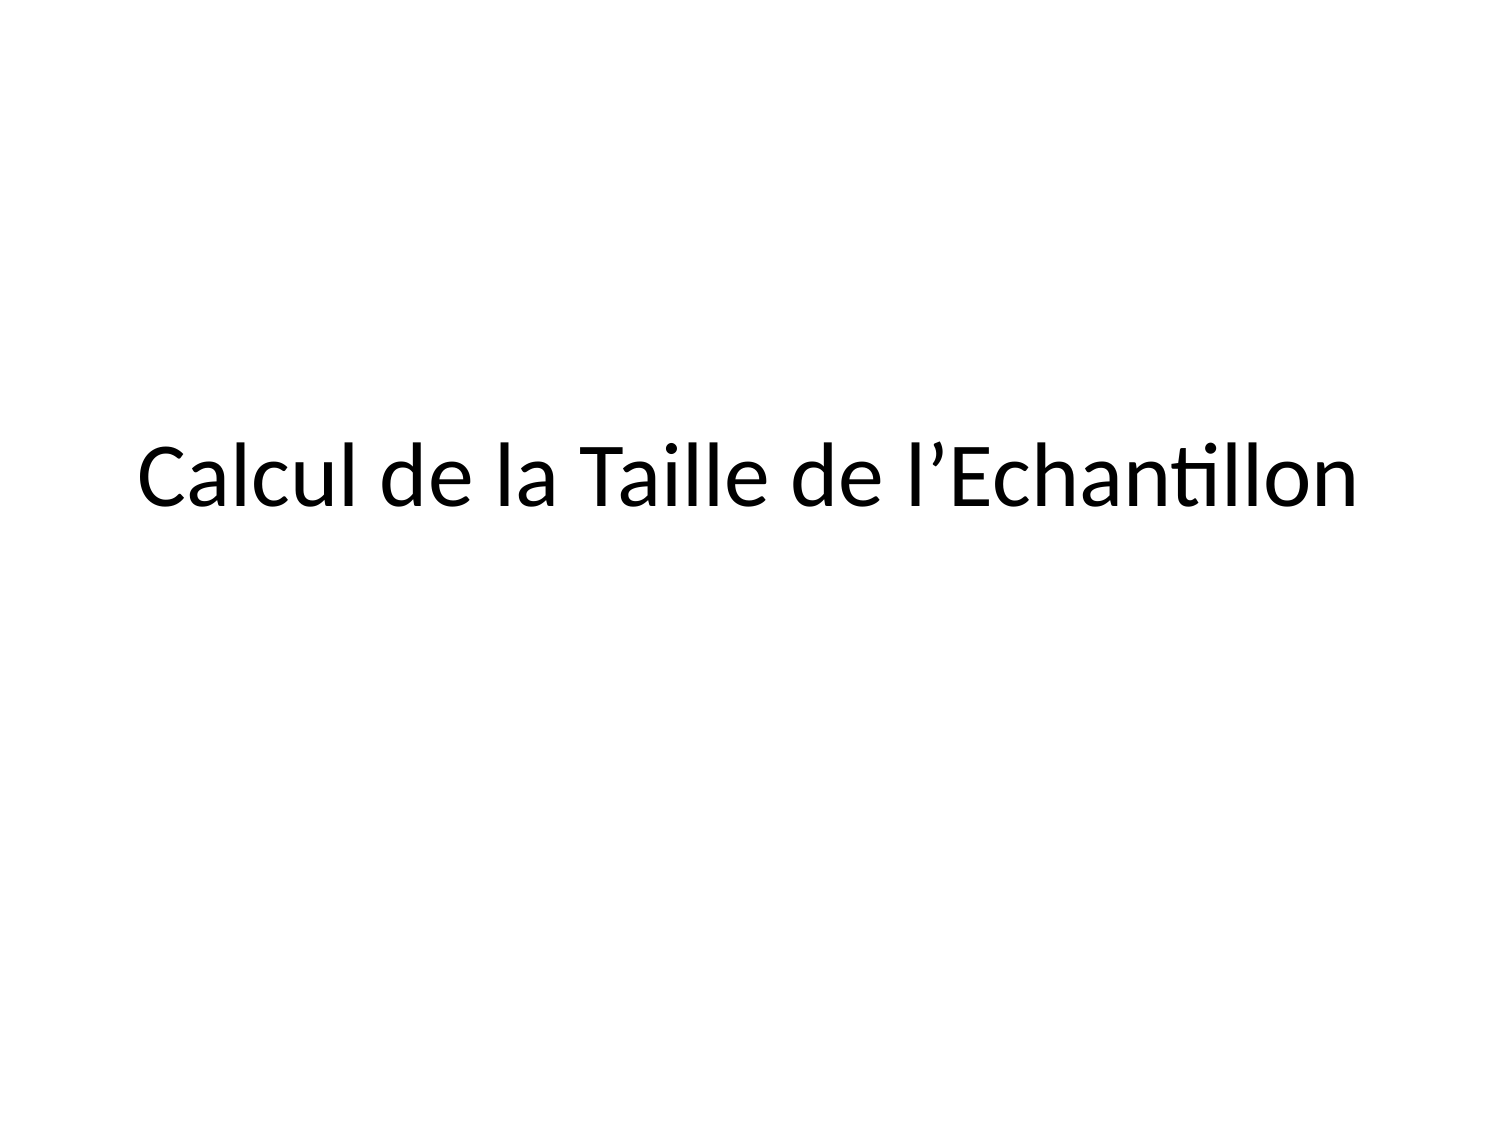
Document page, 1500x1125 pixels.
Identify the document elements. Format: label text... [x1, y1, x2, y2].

title Calcul de la Taille de l’Echantillon [112, 349, 1388, 591]
